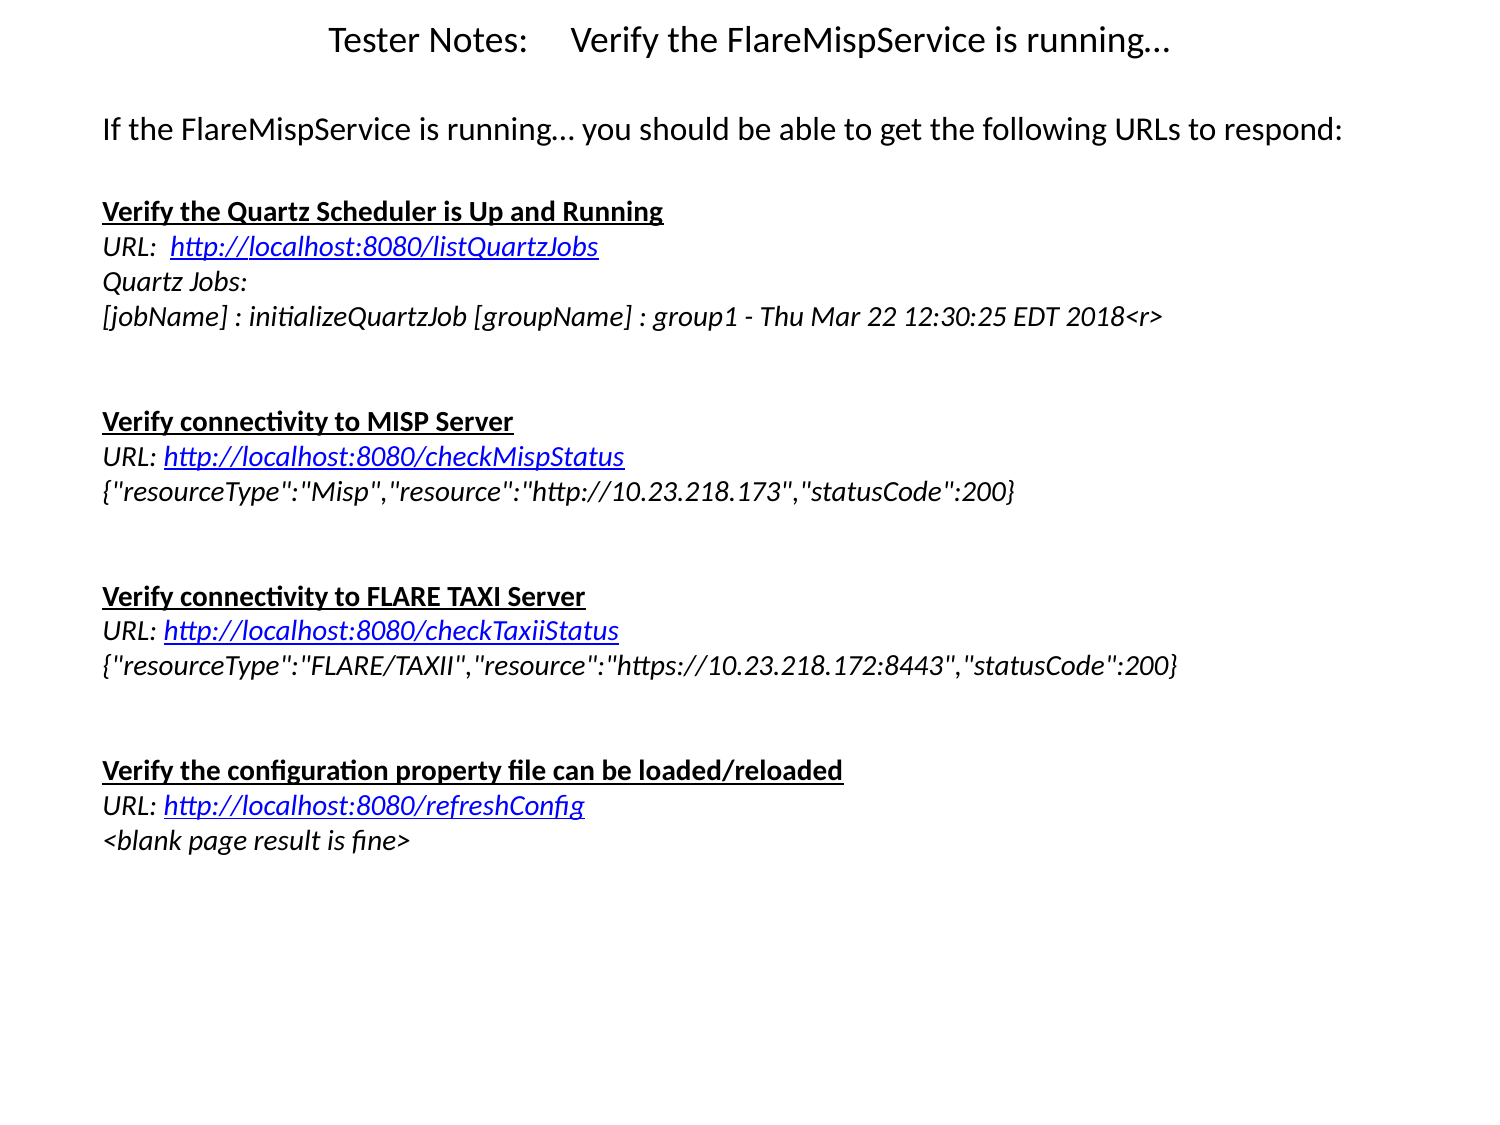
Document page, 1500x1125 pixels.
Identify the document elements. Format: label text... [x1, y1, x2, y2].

text_box If the FlareMispService is running… you should be able to get the following URLs to respond: Verify the Quartz Scheduler is Up and Running URL: http://localhost:8080/listQuartzJobs ﻿Quartz Jobs: [jobName] : initializeQuartzJob [groupName] : group1 - Thu Mar 22 12:30:25 EDT 2018<r> Verify connectivity to MISP Server URL: http://localhost:8080/checkMispStatus ﻿{"resourceType":"Misp","resource":"http://10.23.218.173","statusCode":200} Verify connectivity to FLARE TAXI Server URL: http://localhost:8080/checkTaxiiStatus ﻿{"resourceType":"FLARE/TAXII","resource":"https://10.23.218.172:8443","statusCode":200} Verify the configuration property file can be loaded/reloaded URL: http://localhost:8080/refreshConfig <blank page result is fine> [87, 99, 1450, 899]
text_box Tester Notes: Verify the FlareMispService is running… [50, 7, 1450, 67]
